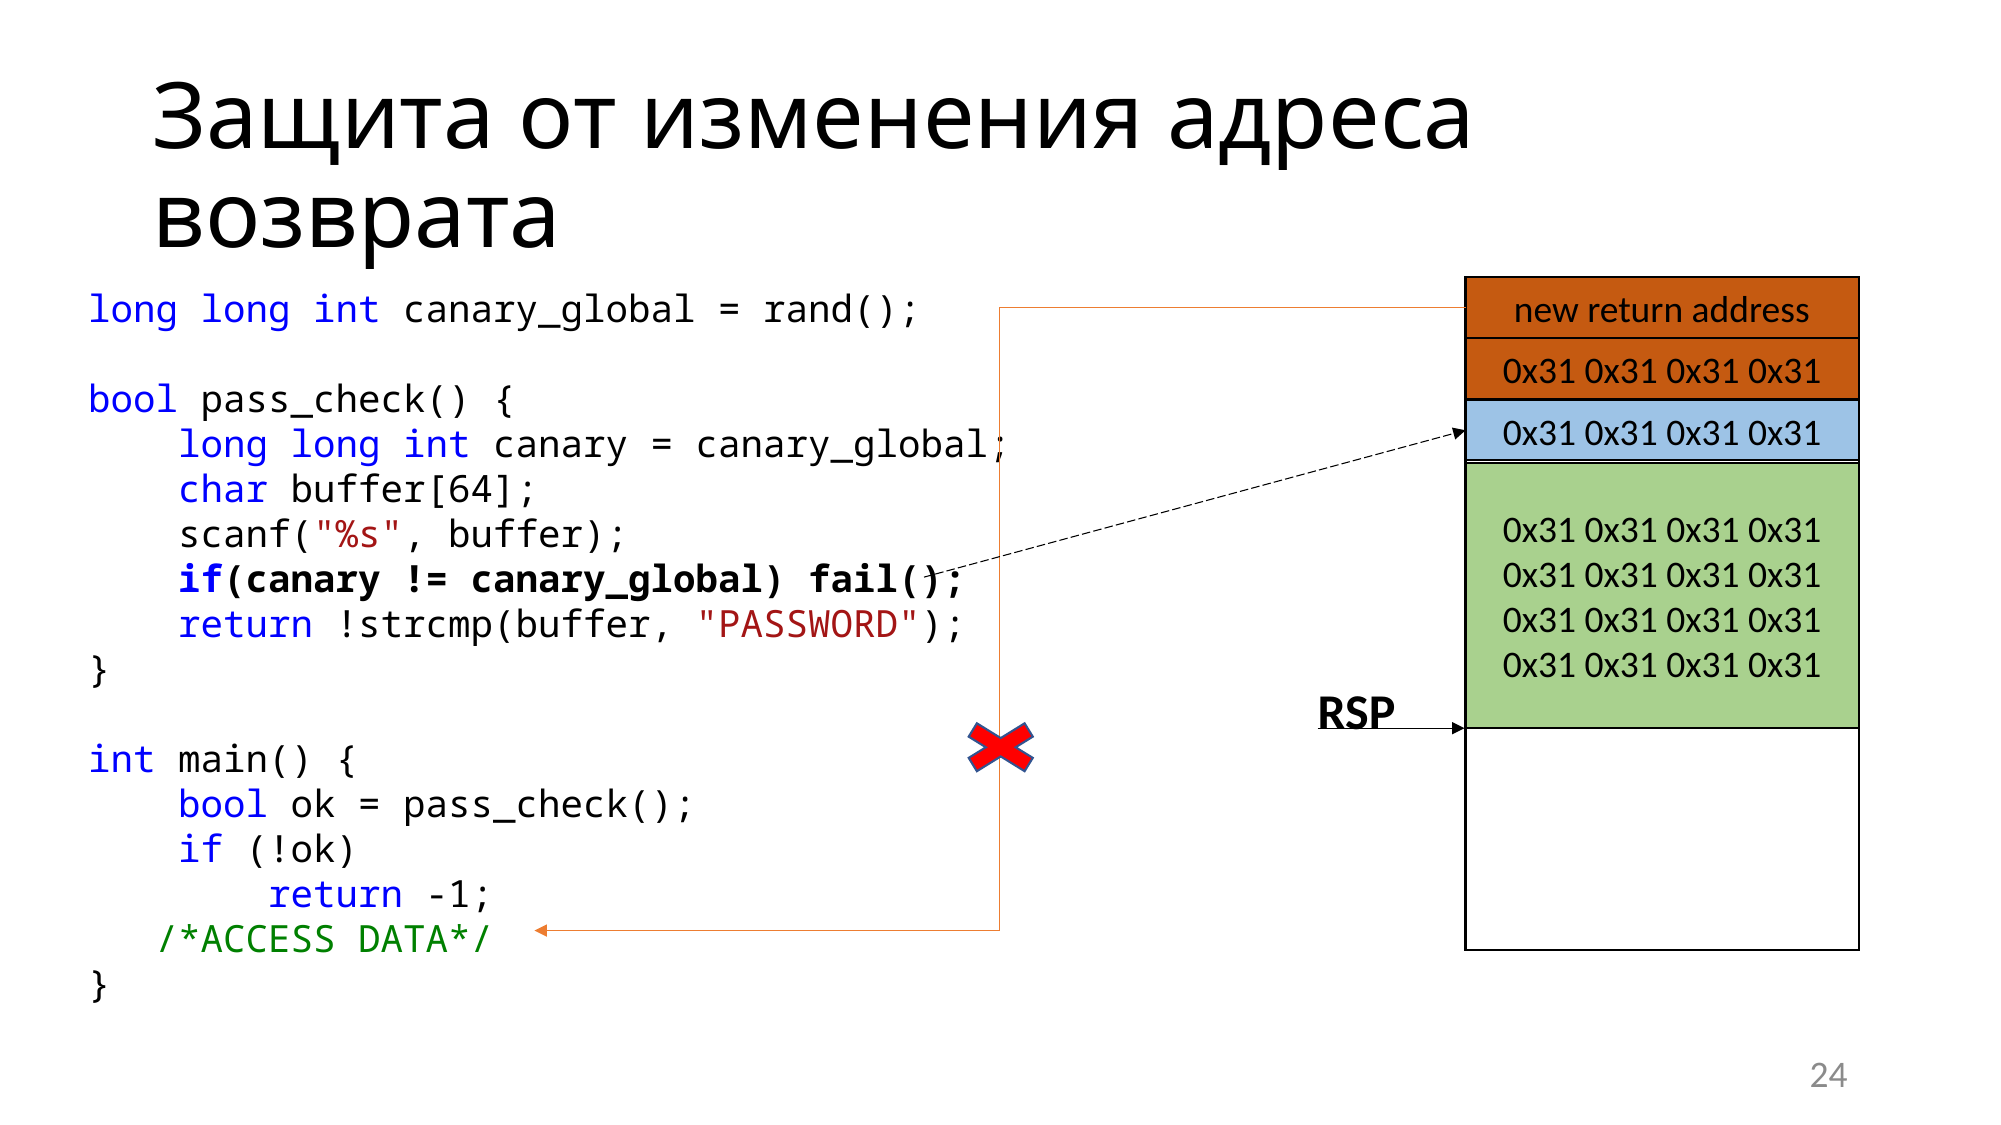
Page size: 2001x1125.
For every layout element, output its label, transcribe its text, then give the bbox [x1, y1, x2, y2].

text_box long long int canary_global = rand(); bool pass_check() { long long int canary = canary_global; char buffer[64]; scanf("%s", buffer); if(canary != canary_global) fail(); return !strcmp(buffer, "PASSWORD"); } int main() { bool ok = pass_check(); if (!ok) return -1; /*ACCESS DATA*/ } [73, 277, 1091, 1012]
text_box 0x31 0x31 0x31 0x31 [1466, 399, 1860, 461]
slide_number 24 [1412, 1042, 1863, 1103]
text_box 0x31 0x31 0x31 0x31 [1466, 337, 1860, 399]
text_box new return address [1464, 276, 1860, 337]
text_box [923, 430, 1466, 578]
title Защита от изменения адреса возврата [137, 59, 1863, 278]
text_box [534, 307, 1466, 931]
text_box [1464, 729, 1860, 951]
text_box 0x31 0x31 0x31 0x31 0x31 0x31 0x31 0x31 0x31 0x31 0x31 0x31 0x31 0x31 0x31 0x31 [1466, 462, 1860, 729]
